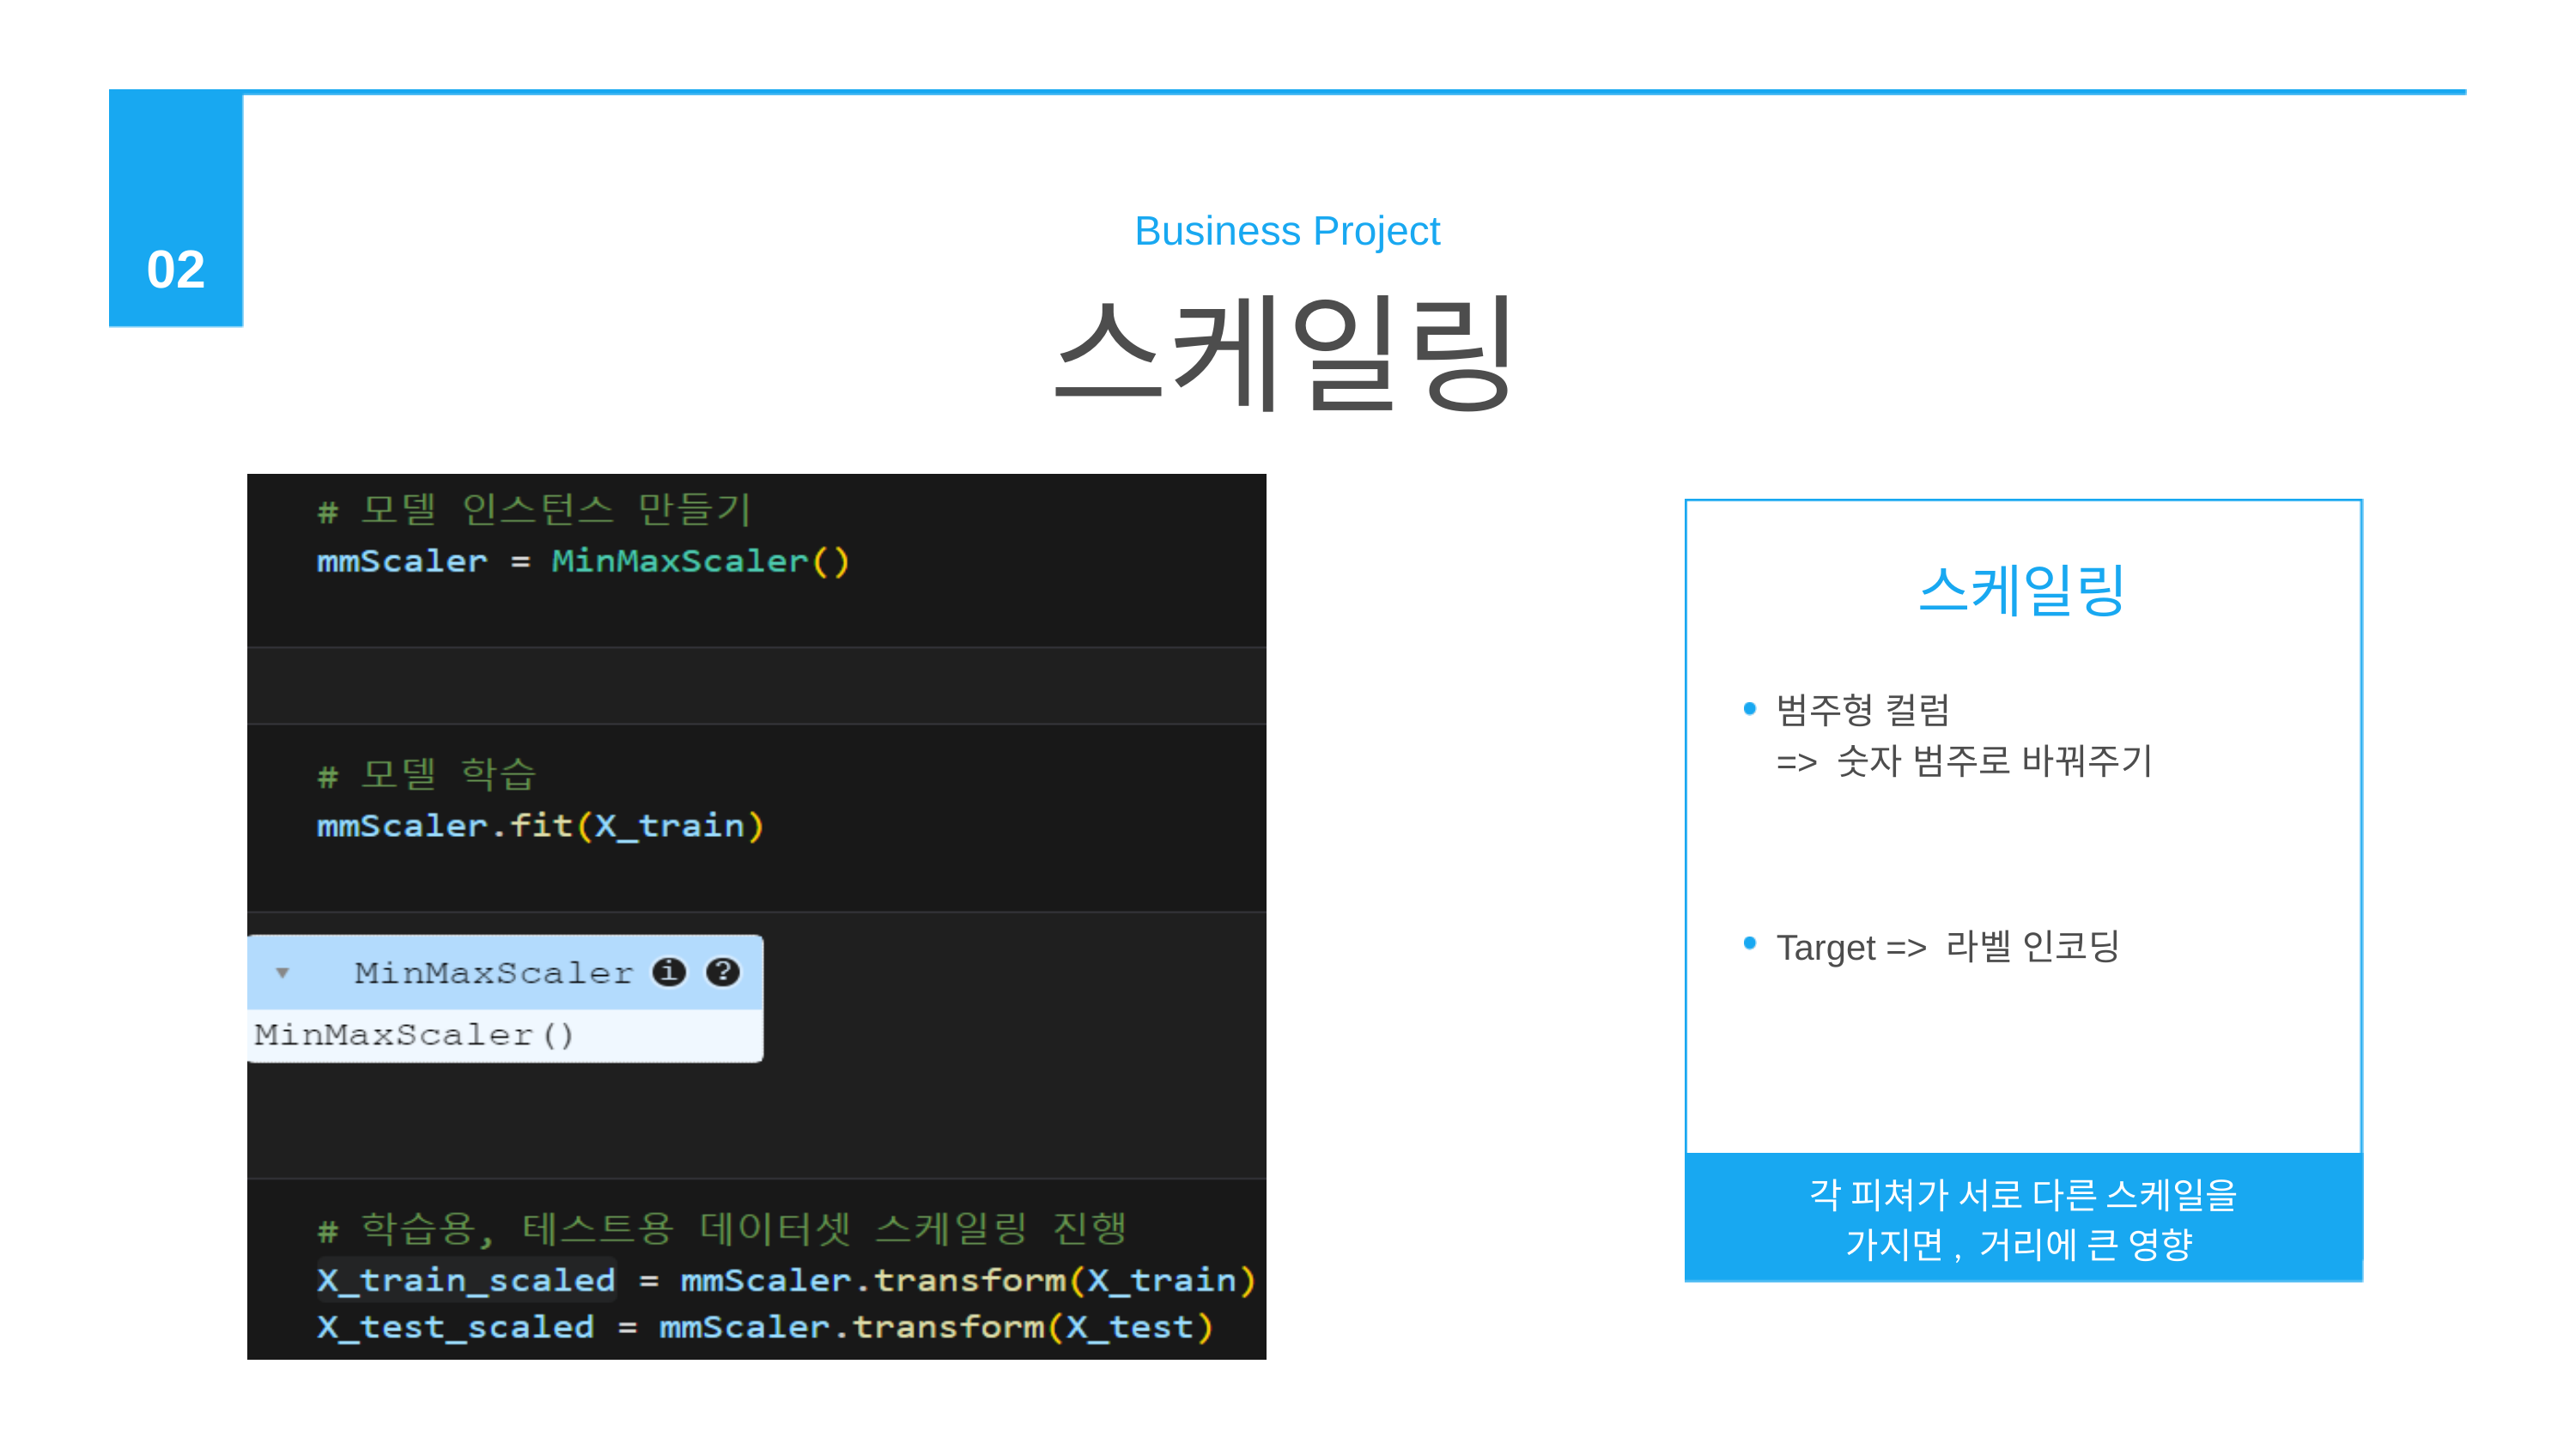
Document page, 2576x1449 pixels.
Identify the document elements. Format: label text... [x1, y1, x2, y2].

picture [247, 474, 1267, 1360]
text_box 스케일링 [436, 266, 2138, 447]
picture [1685, 498, 2364, 1282]
text_box Business Project [1064, 202, 1512, 260]
picture [108, 88, 2468, 328]
